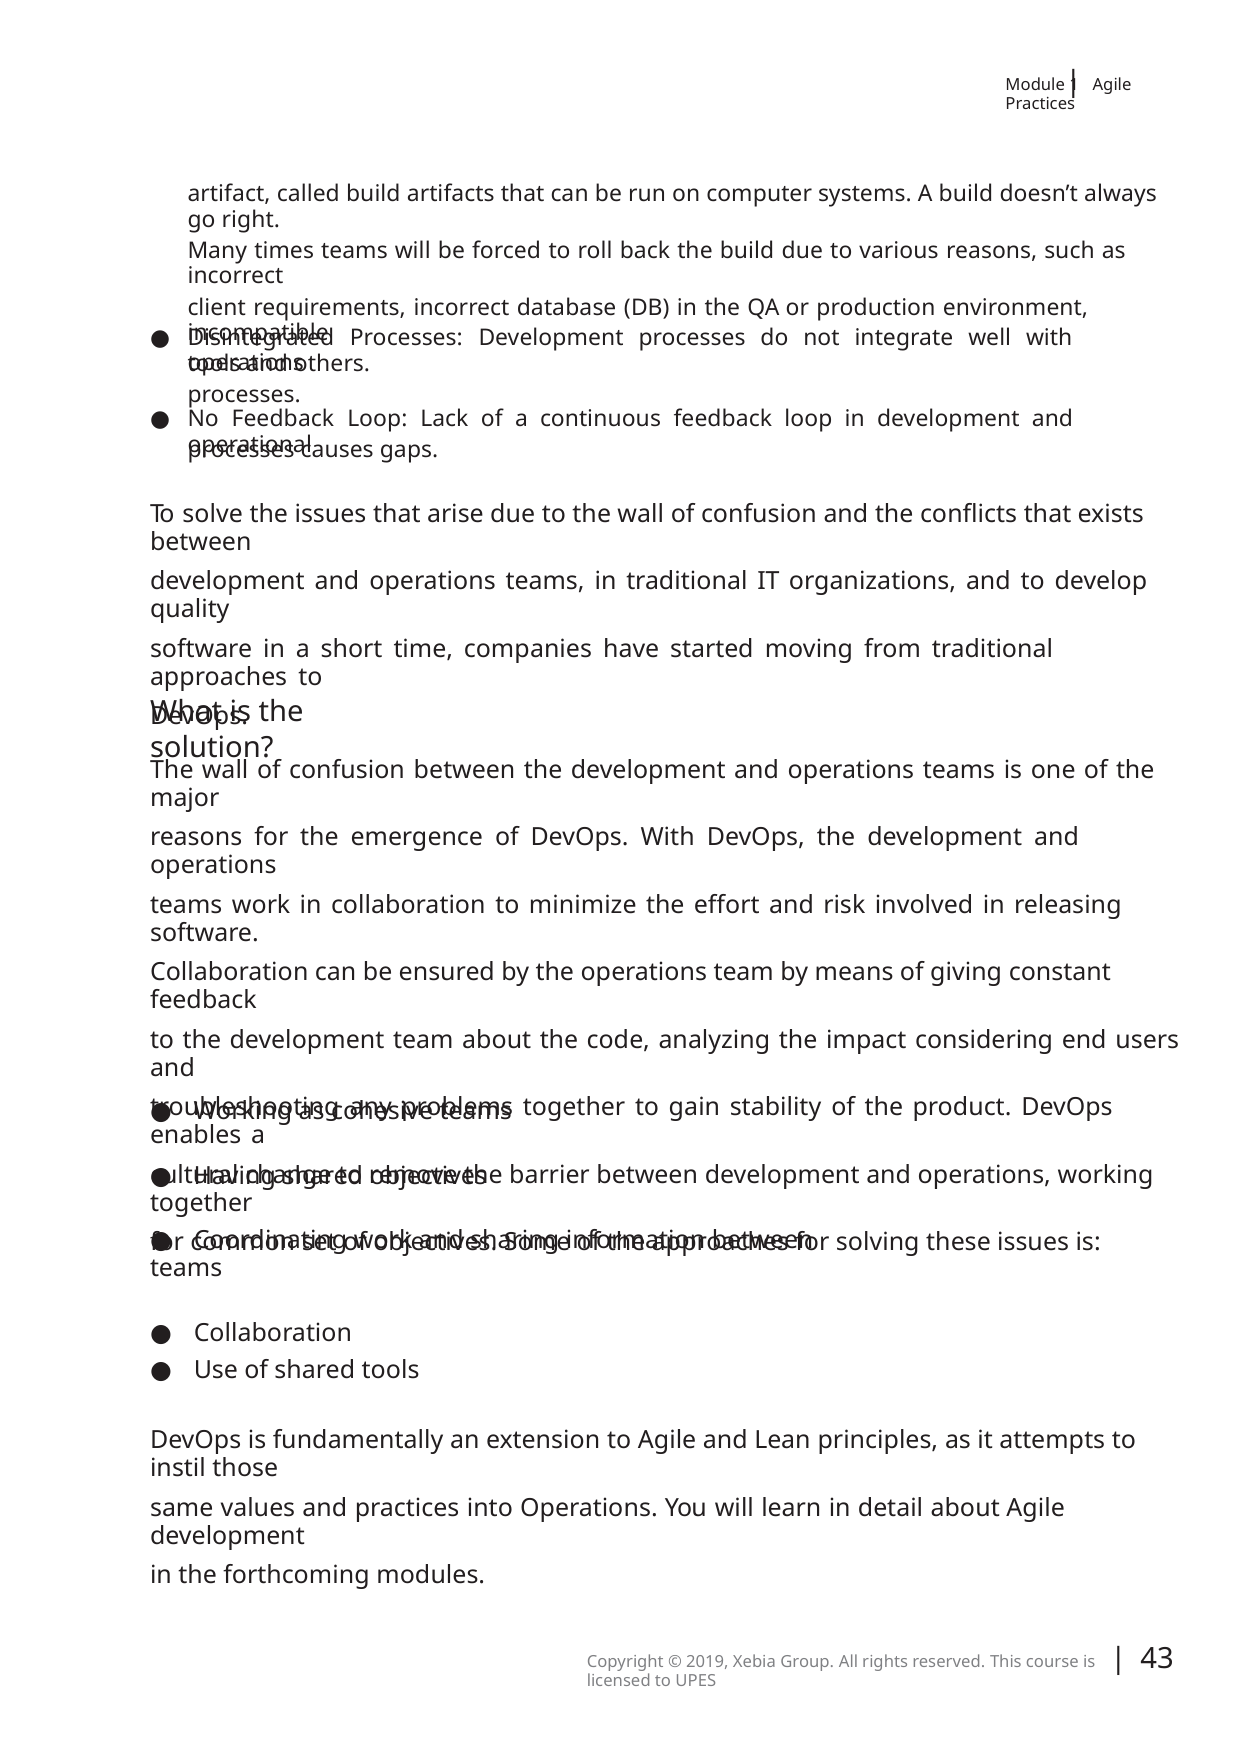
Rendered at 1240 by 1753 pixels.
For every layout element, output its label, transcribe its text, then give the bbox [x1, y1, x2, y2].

text_box ● ● [149, 324, 187, 431]
text_box ● Use of shared tools [150, 1355, 428, 1384]
text_box To solve the issues that arise due to the wall of confusion and the conﬂicts that exists between development and operations teams, in traditional IT organizations, and to develop quality software in a short time, companies have started moving from traditional approaches to DevOps. [150, 499, 1191, 730]
text_box Copyright © 2019, Xebia Group. All rights reserved. This course is licensed to UPES [586, 1651, 1121, 1690]
text_box ● Coordinating work and sharing information between teams ● Collaboration [150, 1225, 859, 1347]
text_box artifact, called build artifacts that can be run on computer systems. A build doesn’t always go right. Many times teams will be forced to roll back the build due to various reasons, such as incorrect client requirements, incorrect database (DB) in the QA or production environment, incompatible tools and others. [187, 180, 1191, 324]
text_box | [1065, 64, 1097, 74]
text_box Disintegrated Processes: Development processes do not integrate well with operations processes. [187, 324, 1191, 405]
text_box No Feedback Loop: Lack of a continuous feedback loop in development and operational [187, 405, 1191, 457]
text_box processes causes gaps. [187, 436, 459, 463]
text_box Module 1 Agile Practices [1005, 74, 1191, 113]
text_box ● Working as cohesive teams ● Having shared objectives [149, 1096, 518, 1190]
text_box What is the solution? [149, 691, 433, 755]
text_box DevOps is fundamentally an extension to Agile and Lean principles, as it attempts to instil those same values and practices into Operations. You will learn in detail about Agile development in the forthcoming modules. [149, 1425, 1191, 1589]
text_box The wall of confusion between the development and operations teams is one of the major reasons for the emergence of DevOps. With DevOps, the development and operations teams work in collaboration to minimize the eﬀort and risk involved in releasing software. Collaboration can be ensured by the operations team by means of giving constant feedback to the development team about the code, analyzing the impact considering end users and troubleshooting any problems together to gain stability of the product. DevOps enables a cultural change to remove the barrier between development and operations, working together for common set of objectives. Some of the approaches for solving these issues is: [149, 755, 1191, 1256]
text_box | 43 [1110, 1641, 1191, 1675]
